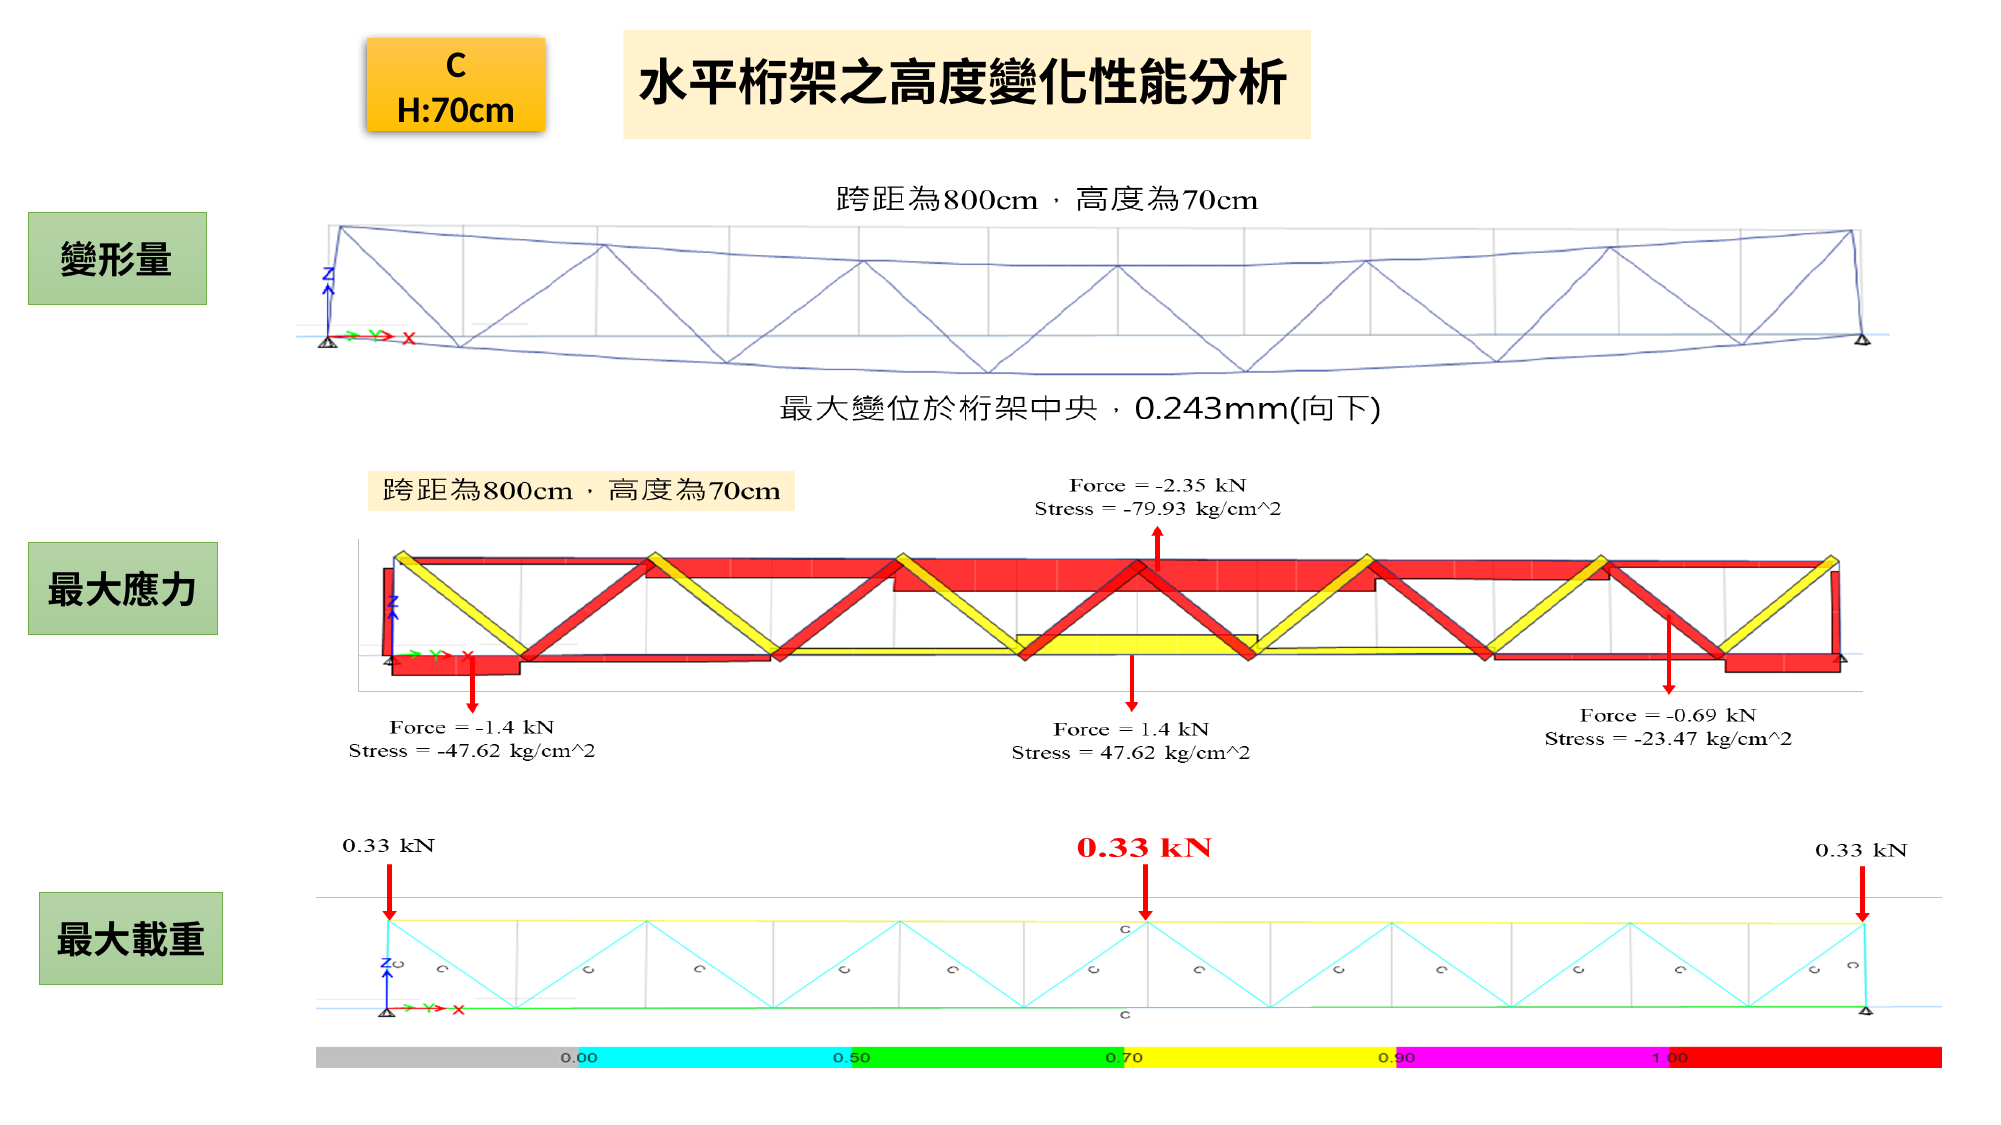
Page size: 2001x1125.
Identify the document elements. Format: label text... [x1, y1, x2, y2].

picture [296, 821, 1956, 1068]
title 水平桁架之高度變化性能分析 [623, 29, 1311, 140]
picture [296, 172, 1890, 443]
text_box 變形量 [28, 212, 207, 305]
text_box 最大載重 [39, 892, 223, 985]
text_box C H:70cm [367, 38, 546, 131]
picture [296, 466, 1863, 775]
text_box 最大應力 [28, 542, 218, 635]
